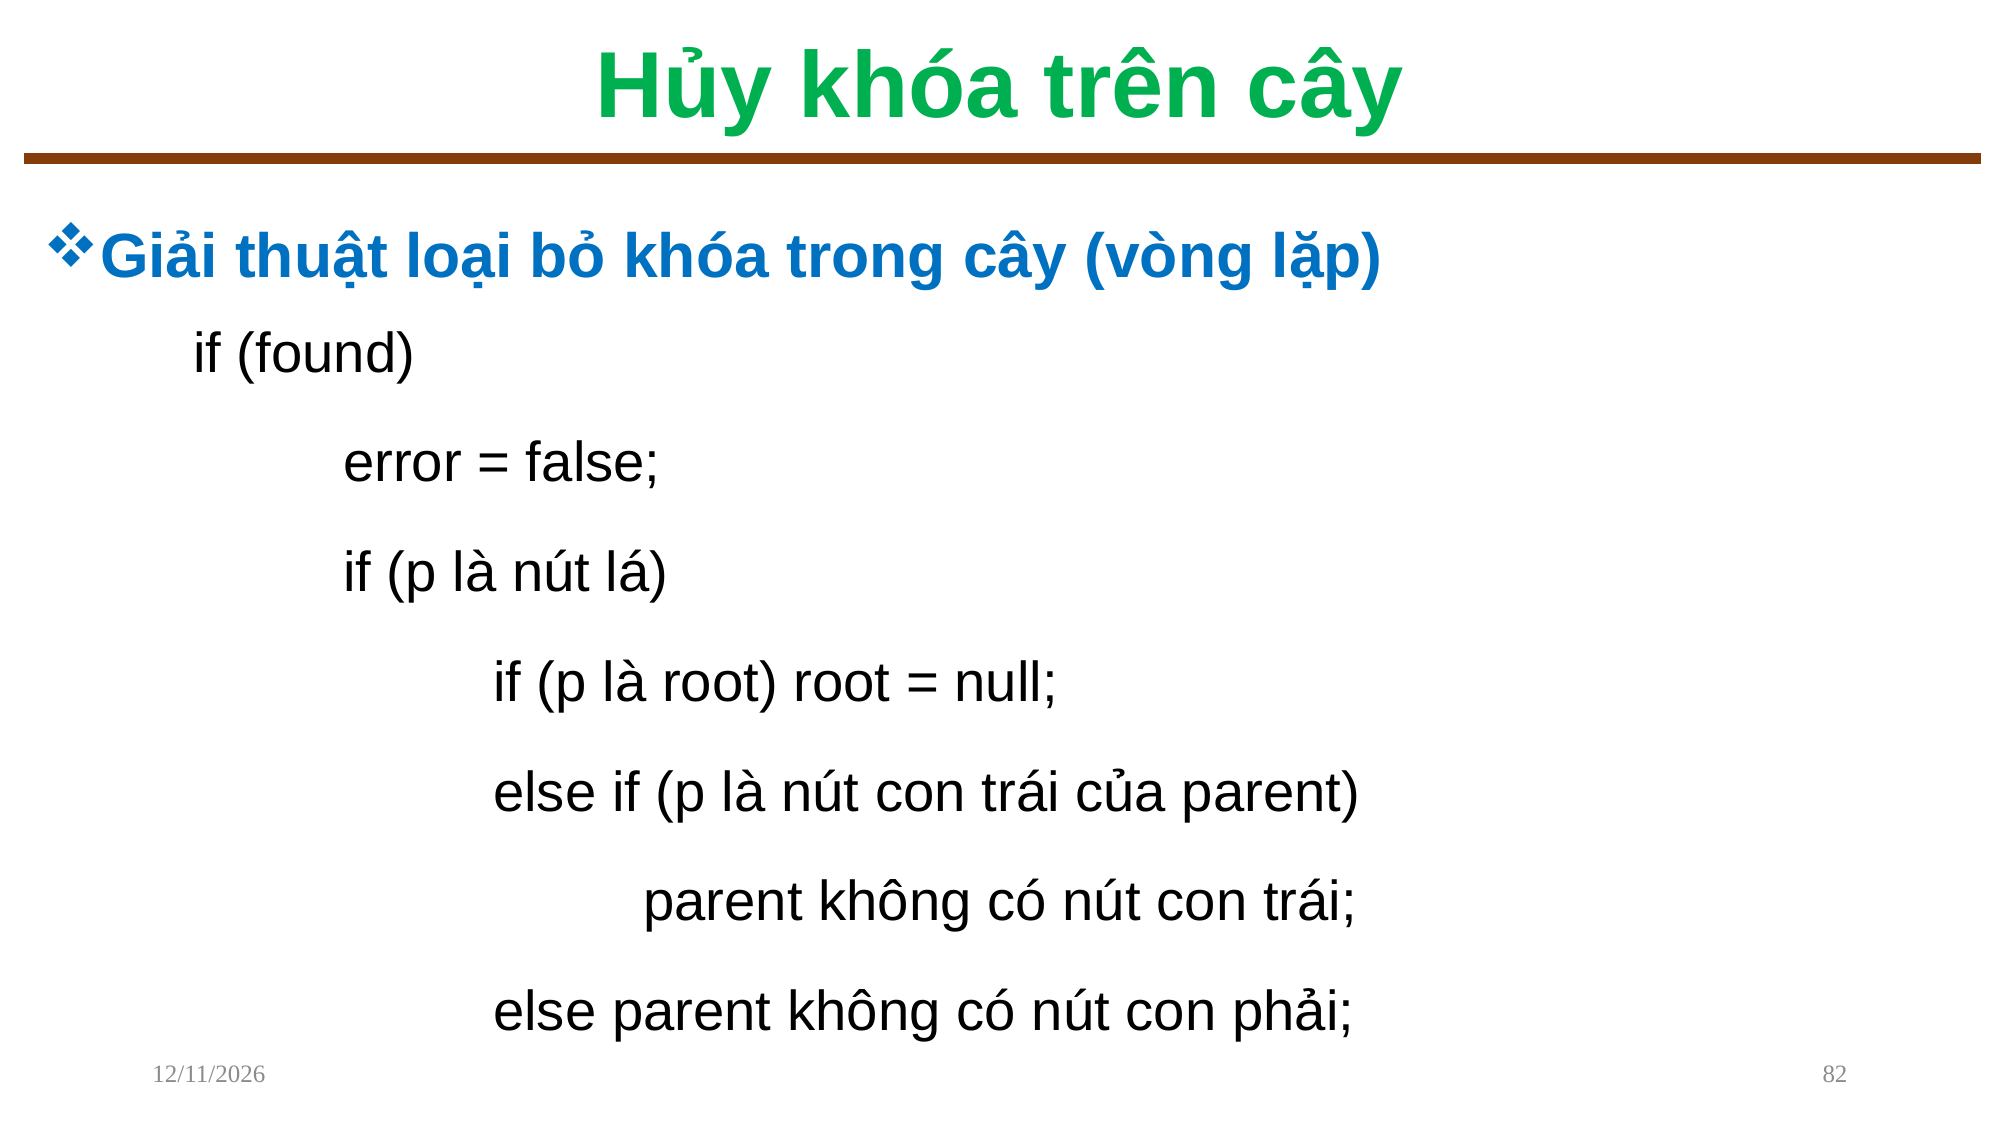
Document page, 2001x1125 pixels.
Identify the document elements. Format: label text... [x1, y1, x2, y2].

title Hủy khóa trên cây [137, 25, 1863, 148]
list Giải thuật loại bỏ khóa trong cây (vòng lặp) if (found) error = false; if (p là nút lá) if (p là root) root = null; else if (p là nút con trái của parent) parent không có nút con trái; else parent không có nút con phải; [28, 177, 1976, 1103]
slide_number 82 [1412, 1042, 1863, 1103]
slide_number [137, 1042, 588, 1103]
